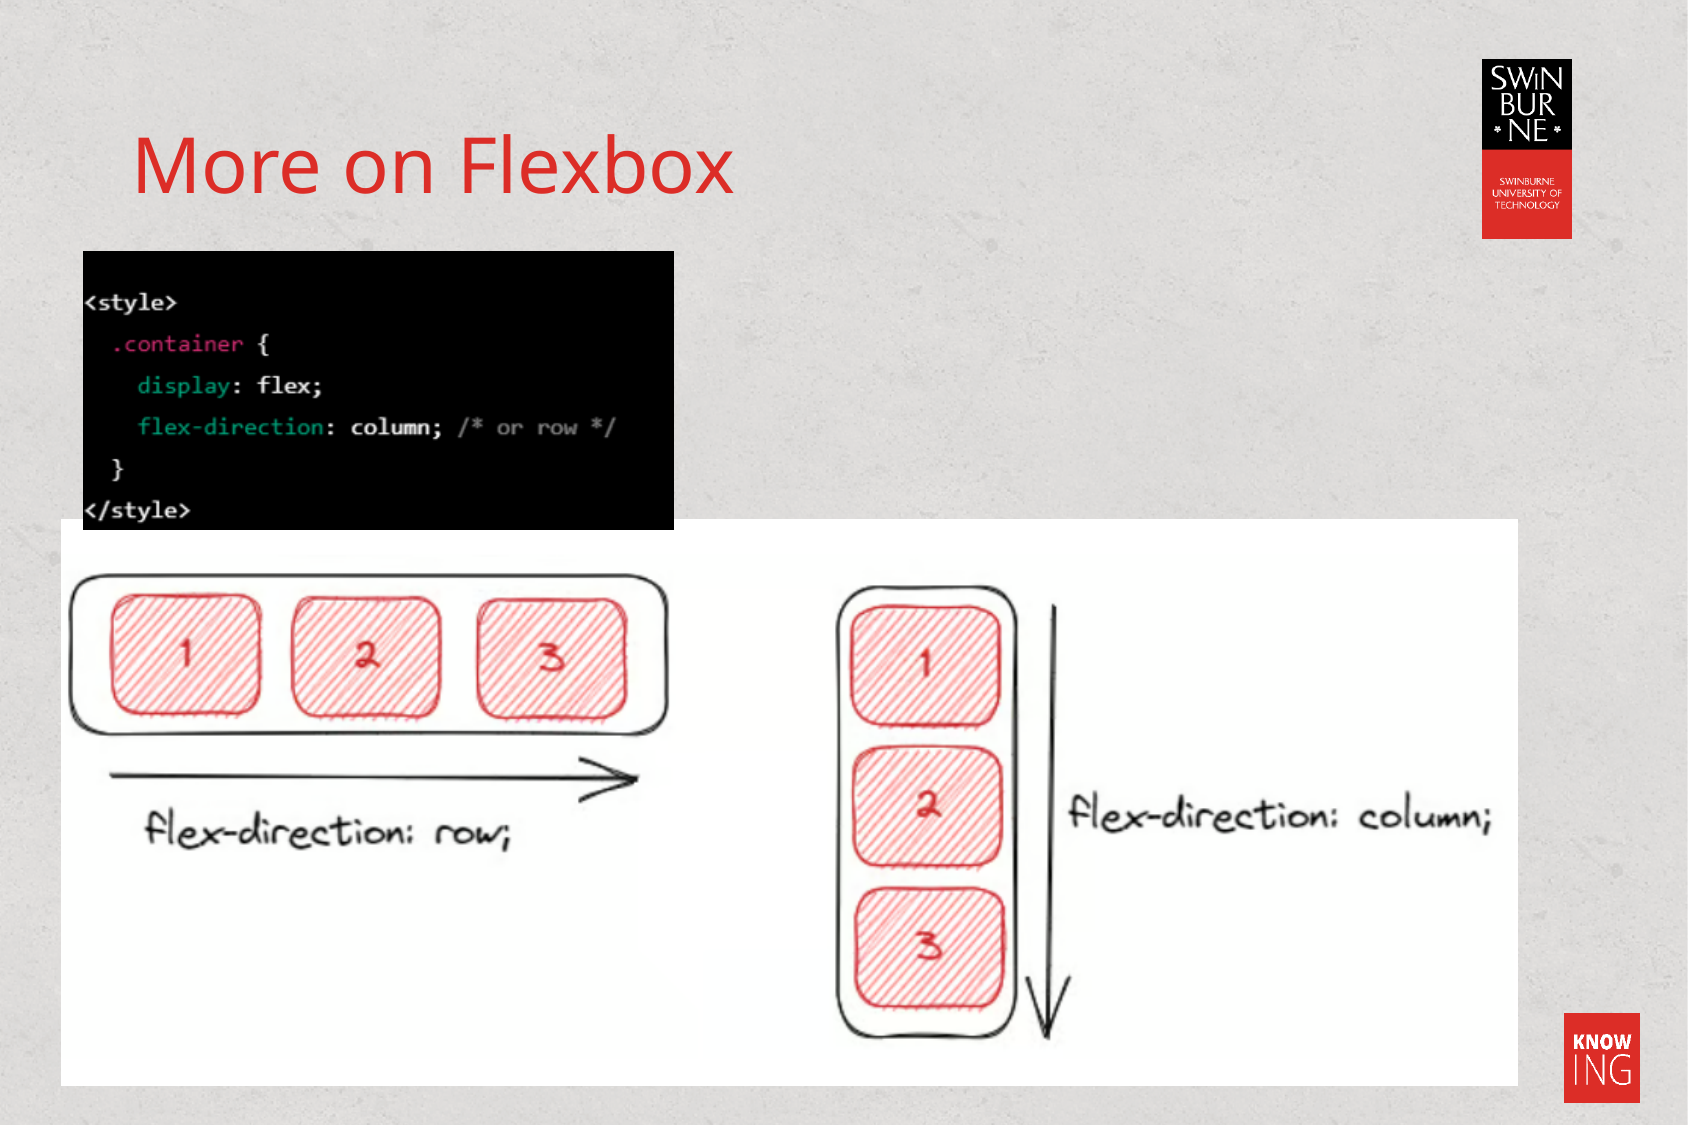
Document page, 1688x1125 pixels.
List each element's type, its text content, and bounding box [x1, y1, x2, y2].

picture [83, 251, 675, 530]
title More on Flexbox [116, 59, 1572, 278]
picture [1564, 1013, 1640, 1103]
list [61, 519, 1518, 1086]
